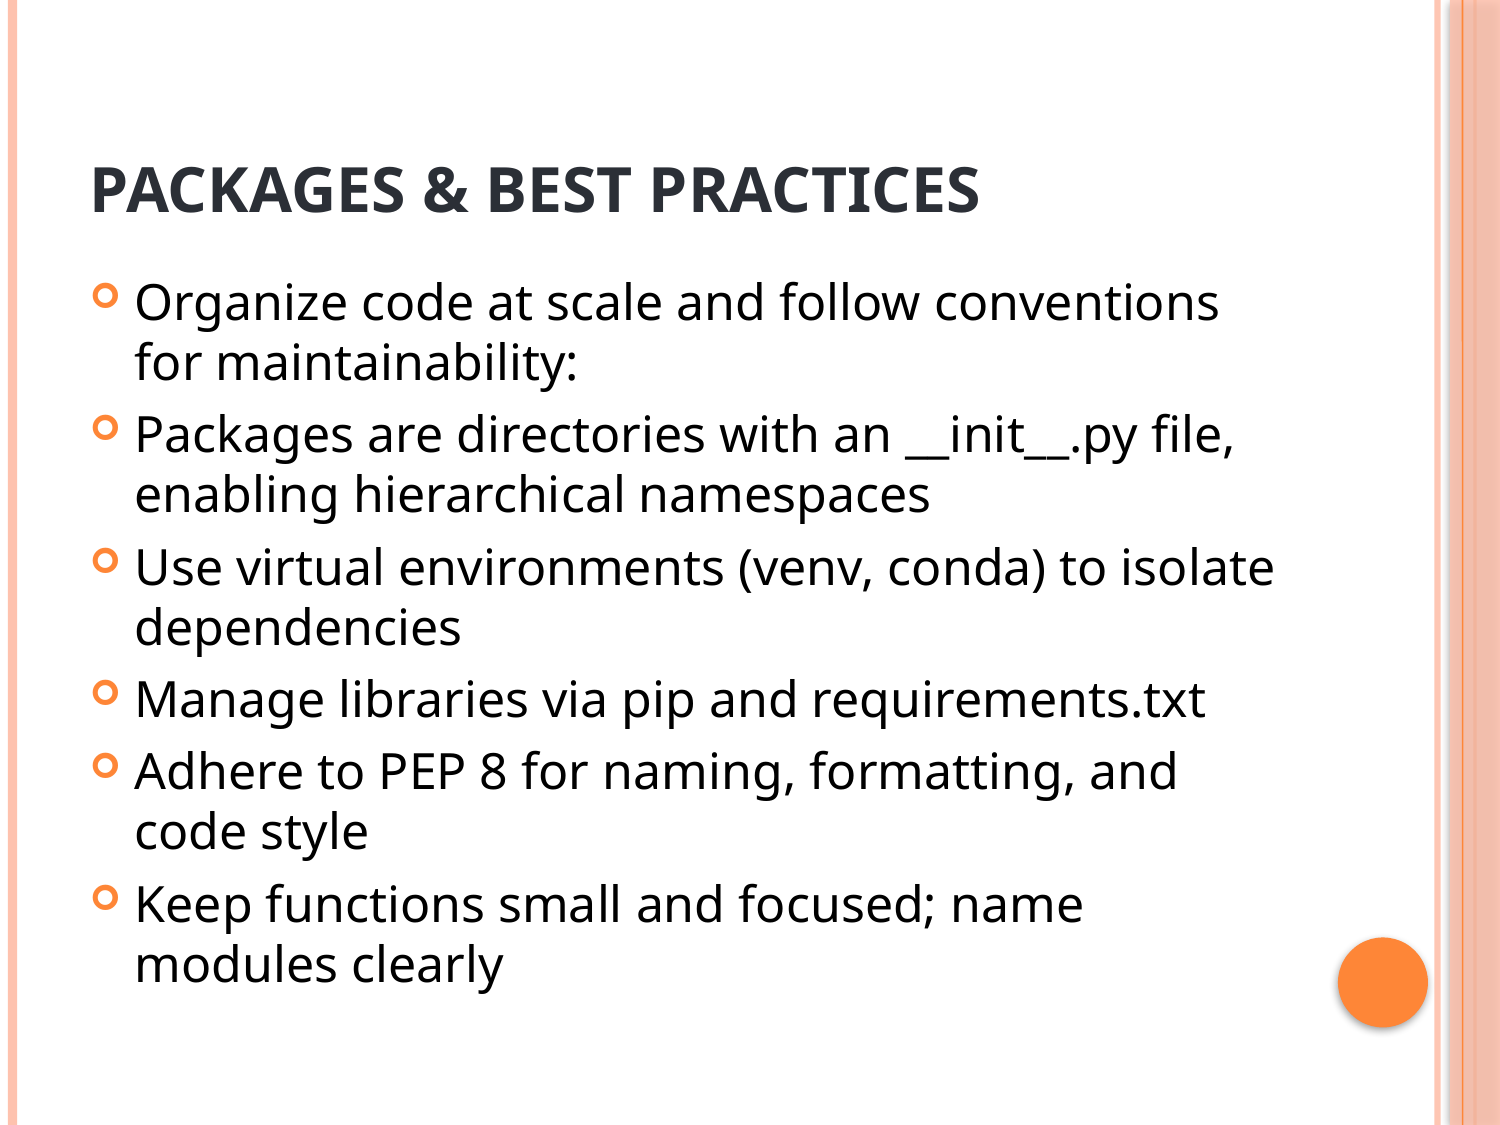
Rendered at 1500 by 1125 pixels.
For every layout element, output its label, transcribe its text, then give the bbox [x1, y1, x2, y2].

title Packages & Best Practices [75, 45, 1300, 233]
list Organize code at scale and follow conventions for maintainability: Packages are directories with an __init__.py file, enabling hierarchical namespaces Use virtual environments (venv, conda) to isolate dependencies Manage libraries via pip and requirements.txt Adhere to PEP 8 for naming, formatting, and code style Keep functions small and focused; name modules clearly [75, 262, 1300, 1062]
